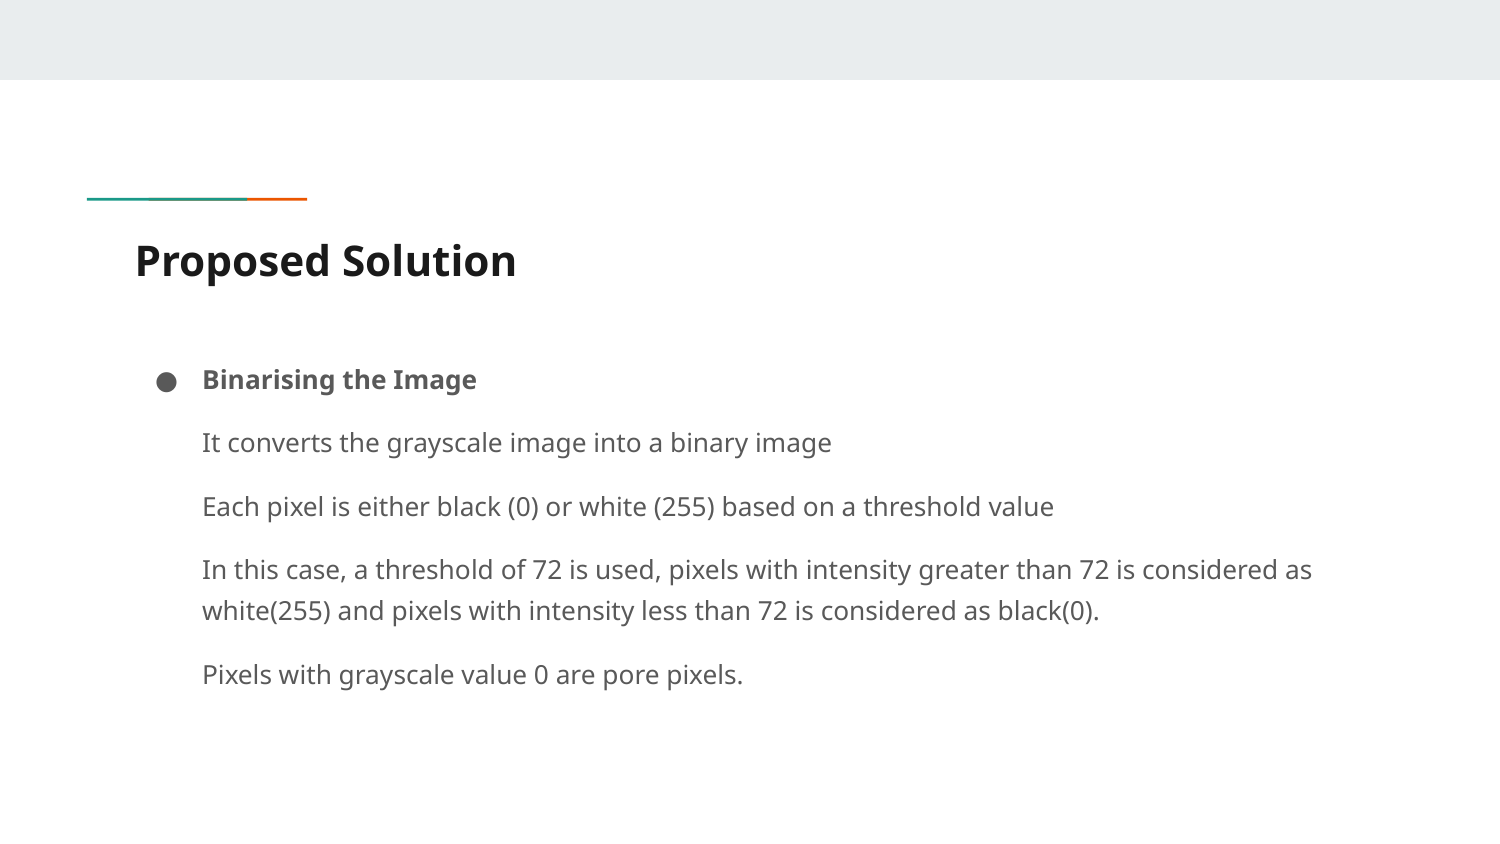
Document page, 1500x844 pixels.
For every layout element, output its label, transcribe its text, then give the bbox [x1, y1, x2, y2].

list Binarising the Image It converts the grayscale image into a binary image Each pixel is either black (0) or white (255) based on a threshold value In this case, a threshold of 72 is used, pixels with intensity greater than 72 is considered as white(255) and pixels with intensity less than 72 is considered as black(0). Pixels with grayscale value 0 are pore pixels. [119, 341, 1381, 712]
title Proposed Solution [119, 216, 1381, 305]
